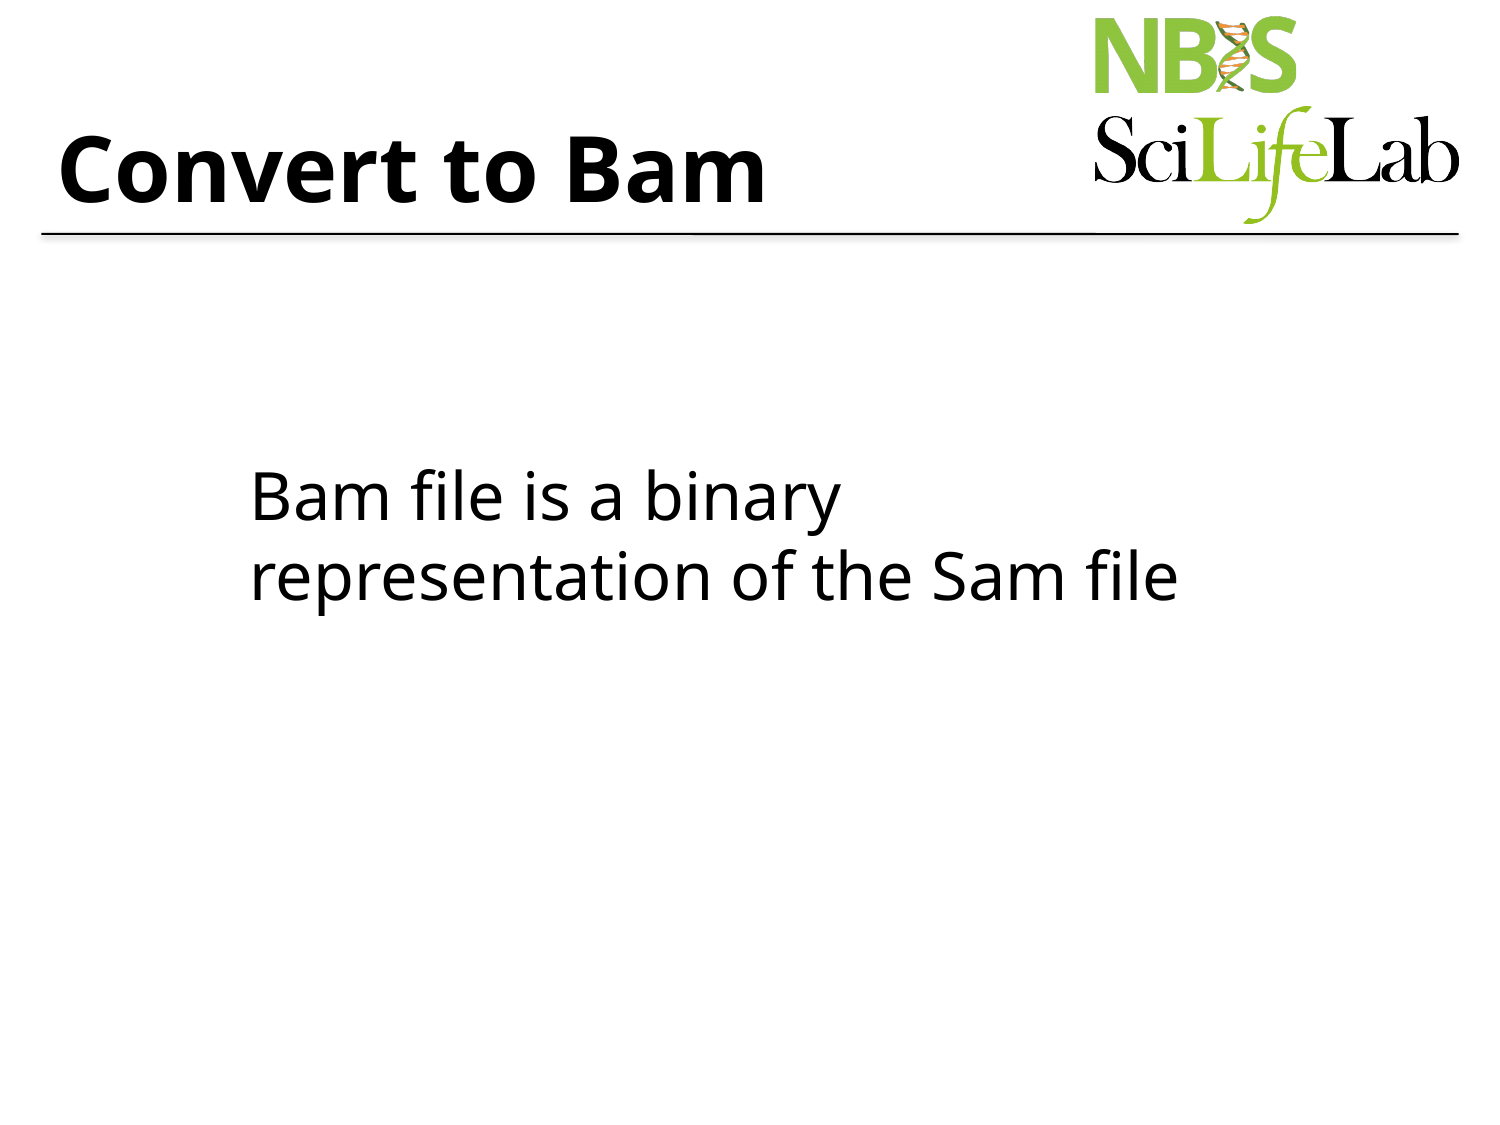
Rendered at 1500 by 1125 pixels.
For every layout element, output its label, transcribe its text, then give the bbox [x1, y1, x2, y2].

title Convert to Bam [41, 103, 1066, 226]
list Bam file is a binary representation of the Sam file [249, 454, 1304, 659]
picture [1095, 106, 1459, 224]
